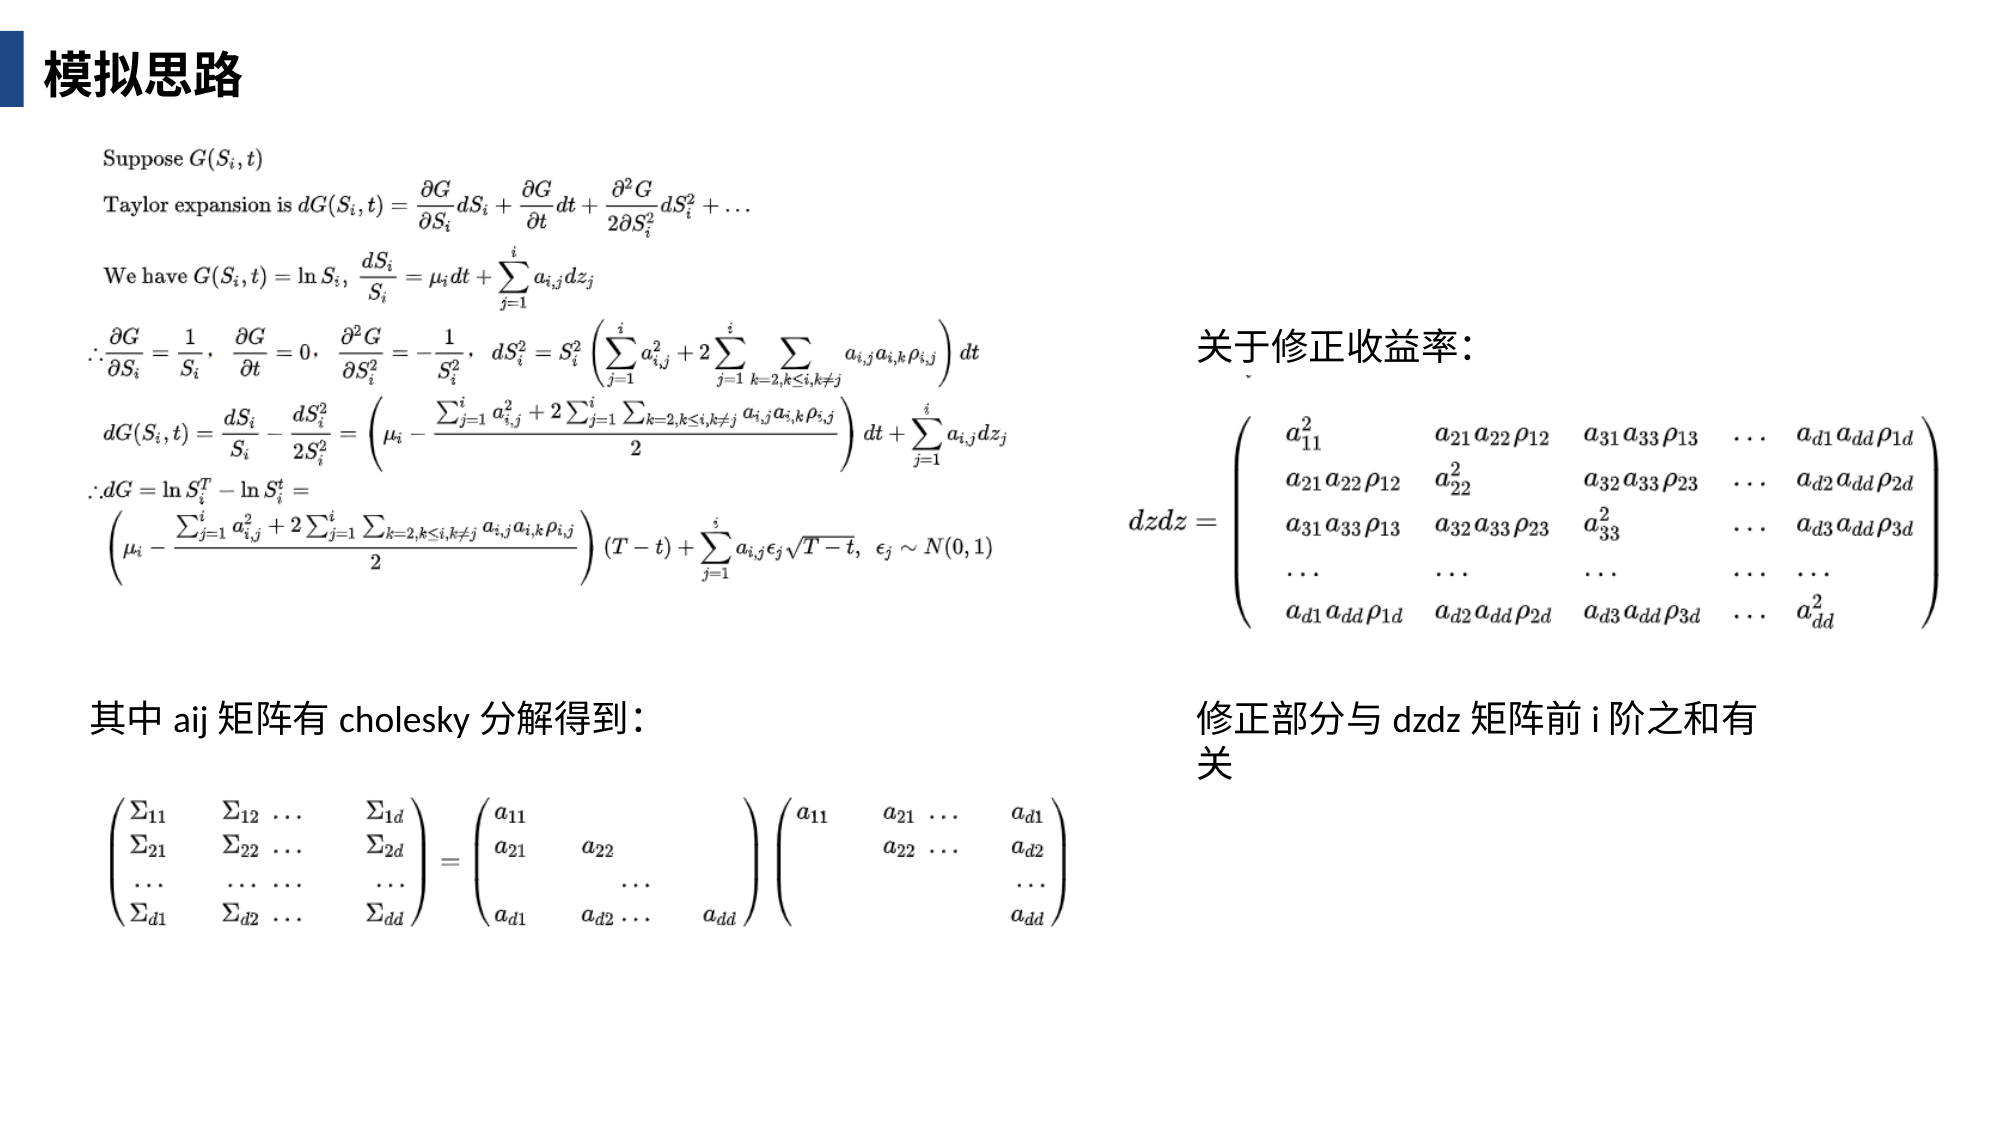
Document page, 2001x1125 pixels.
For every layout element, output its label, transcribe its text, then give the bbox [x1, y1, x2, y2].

picture [74, 775, 1116, 953]
text_box 其中aij矩阵有cholesky分解得到： [74, 688, 701, 748]
text_box 修正部分与dzdz矩阵前i阶之和有关 [1181, 688, 1808, 793]
text_box 关于修正收益率： [1181, 315, 1519, 374]
picture [74, 135, 1028, 601]
text_box 模拟思路 [28, 36, 552, 111]
text_box [0, 30, 24, 107]
picture [1080, 375, 2000, 649]
